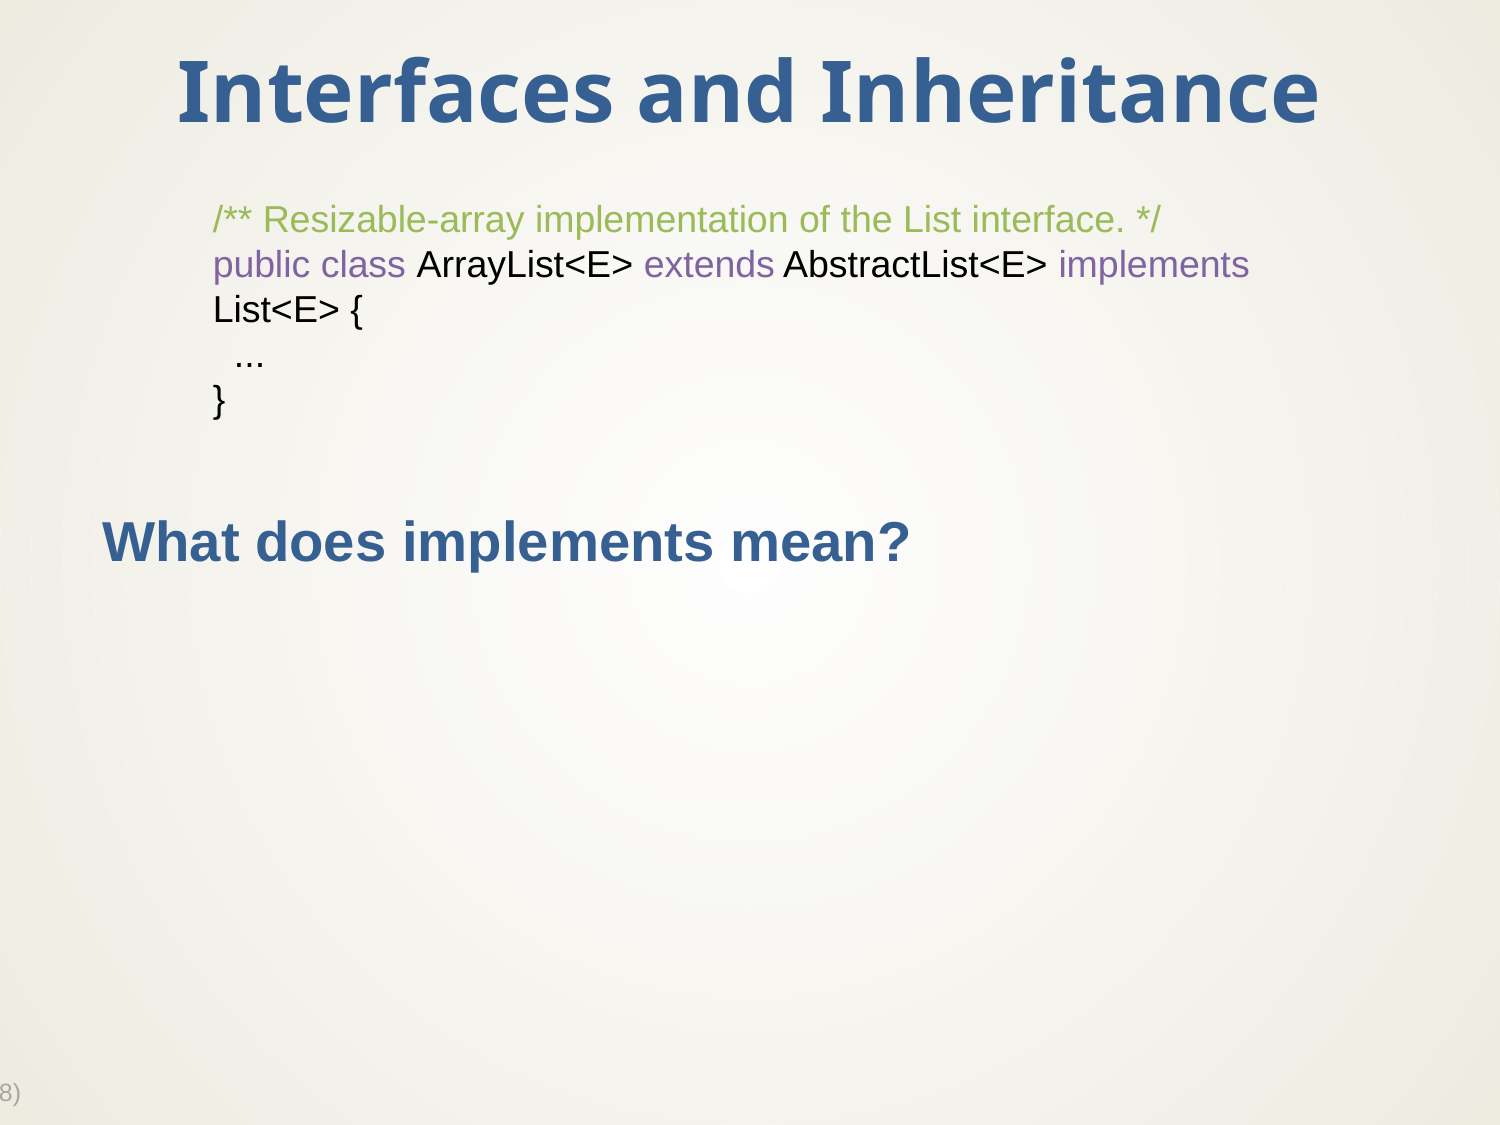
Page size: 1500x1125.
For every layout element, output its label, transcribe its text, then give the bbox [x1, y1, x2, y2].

list What does implements mean? [56, 187, 1444, 1036]
title Interfaces and Inheritance [0, 24, 1500, 166]
text_box /** Resizable-array implementation of the List interface. */ public class ArrayList<E> extends AbstractList<E> implements List<E> { ... } [199, 187, 1274, 428]
